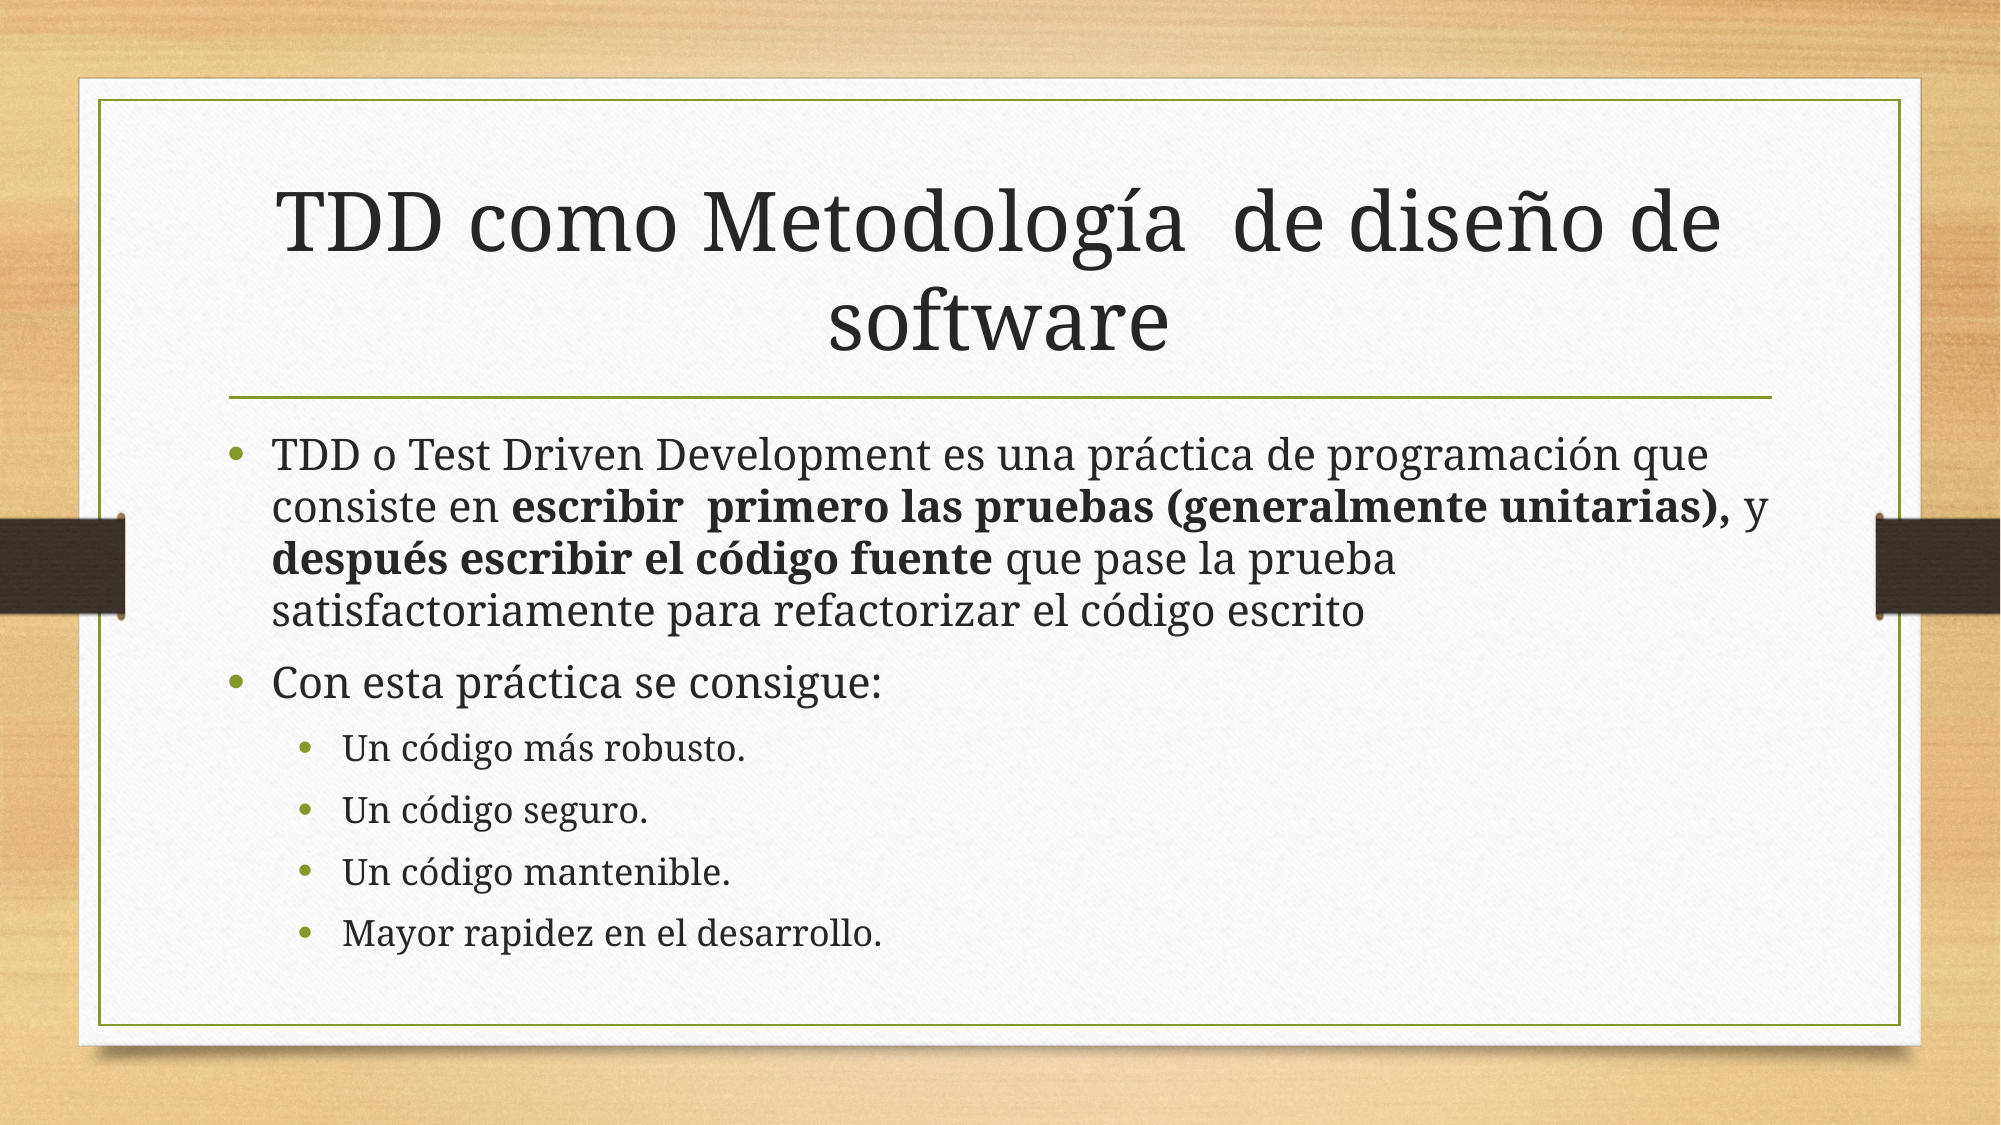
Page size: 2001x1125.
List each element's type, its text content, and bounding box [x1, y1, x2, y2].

title TDD como Metodología de diseño de software [212, 161, 1788, 375]
picture [0, 0, 2001, 1125]
list TDD o Test Driven Development es una práctica de programación que consiste en escribir primero las pruebas (generalmente unitarias), y después escribir el código fuente que pase la prueba satisfactoriamente para refactorizar el código escrito Con esta práctica se consigue: Un código más robusto. Un código seguro. Un código mantenible. Mayor rapidez en el desarrollo. [212, 419, 1788, 964]
